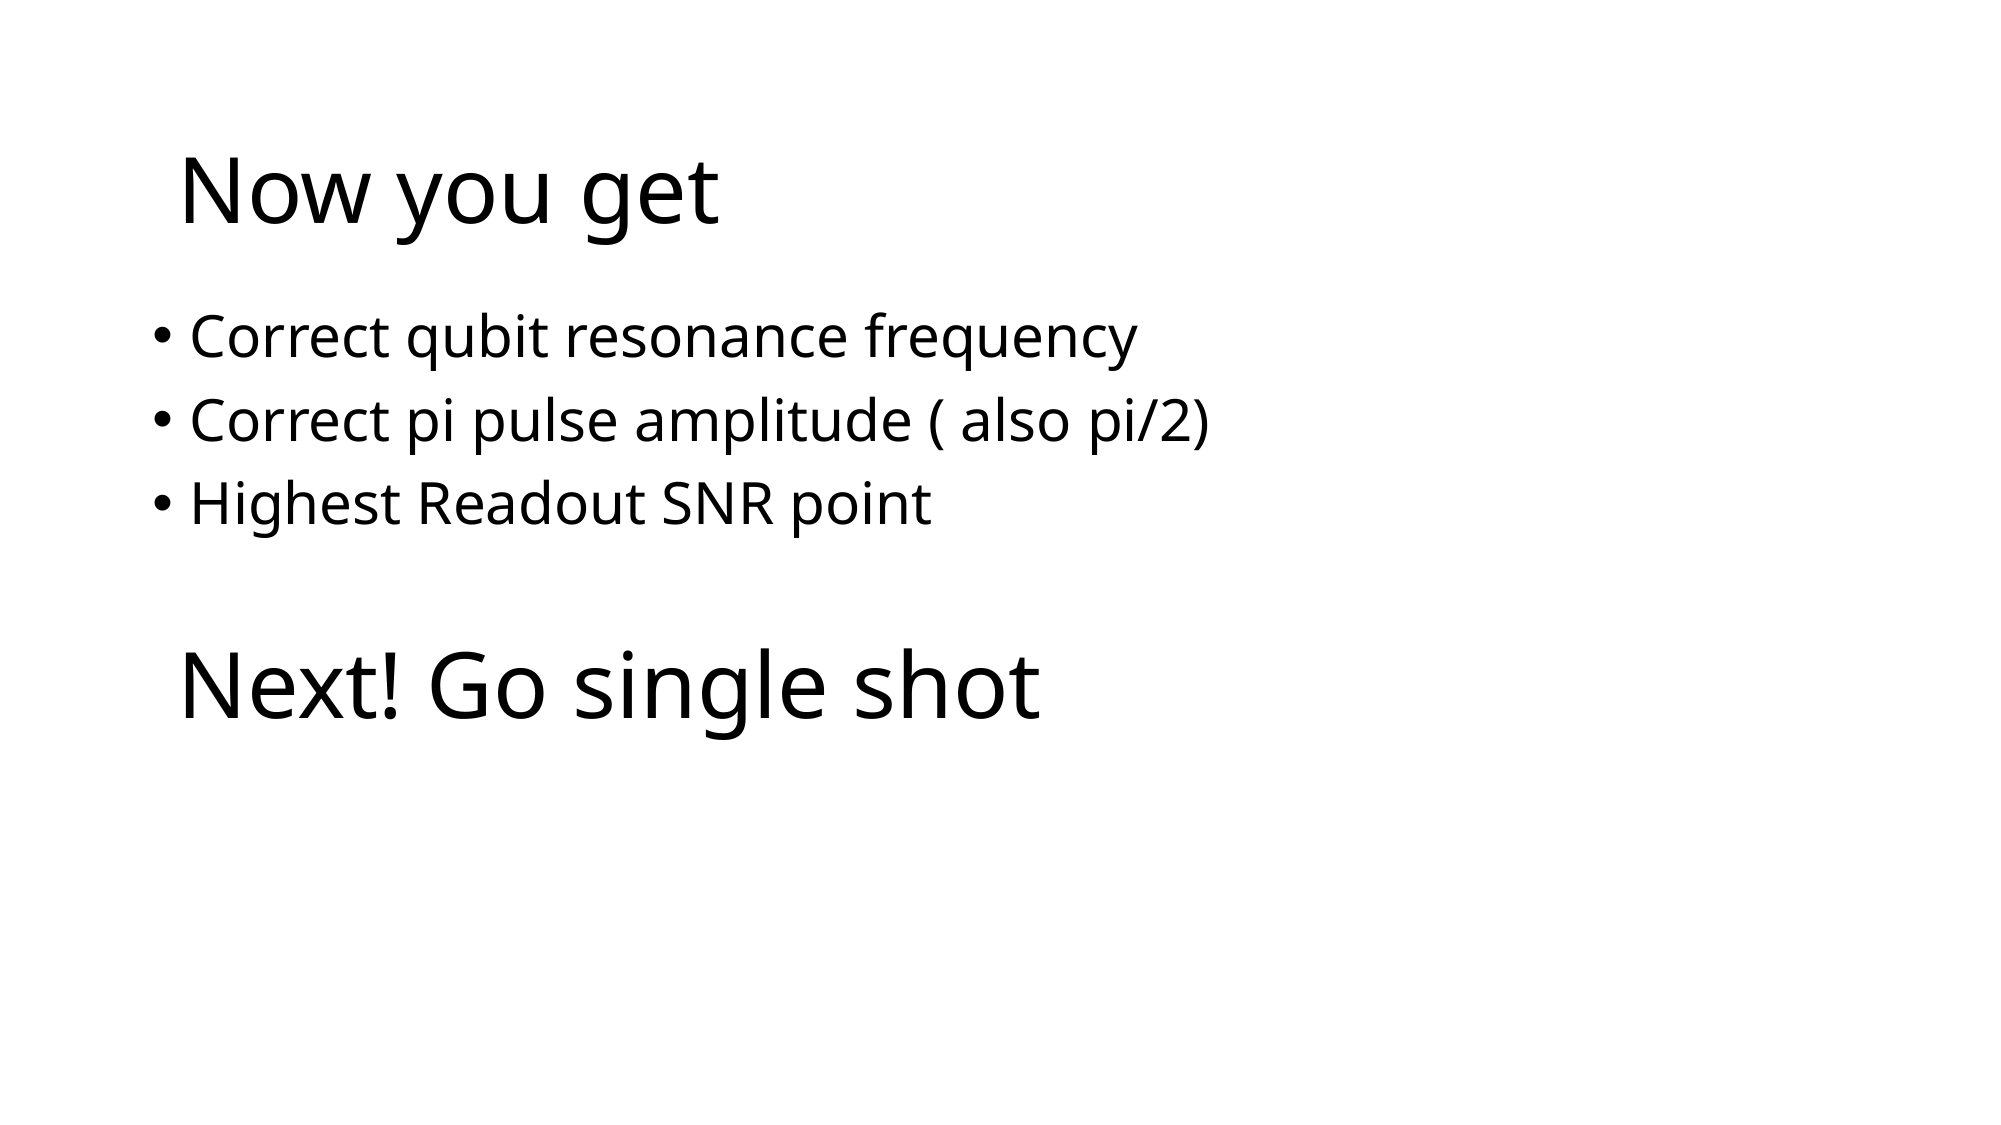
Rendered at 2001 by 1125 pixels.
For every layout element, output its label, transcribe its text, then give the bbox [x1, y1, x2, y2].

text_box Now you get [162, 84, 1888, 303]
list Correct qubit resonance frequency Correct pi pulse amplitude ( also pi/2) Highest Readout SNR point [137, 299, 1863, 563]
title Next! Go single shot [162, 580, 1888, 798]
